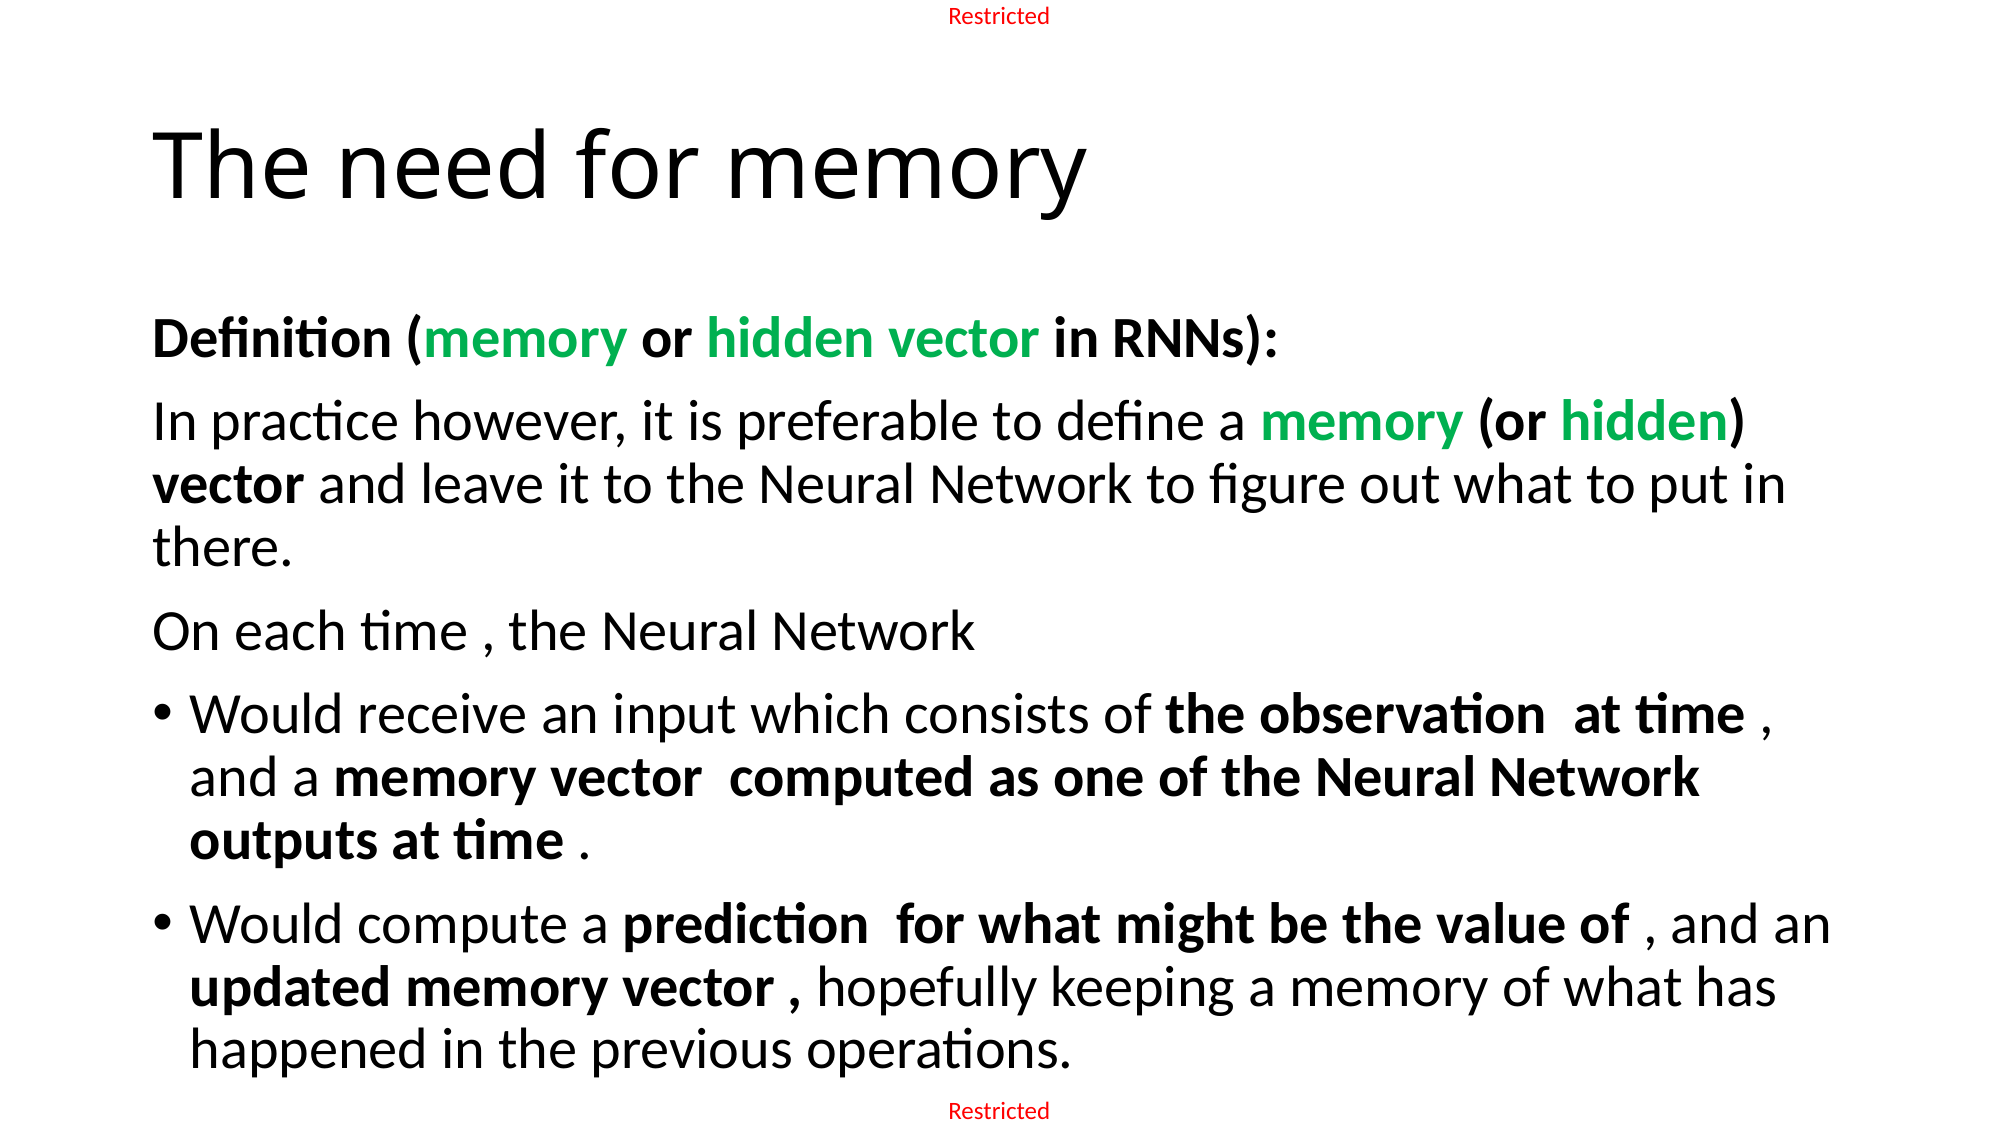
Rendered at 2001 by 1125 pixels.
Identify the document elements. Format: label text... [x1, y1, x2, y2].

title The need for memory [137, 59, 1863, 278]
